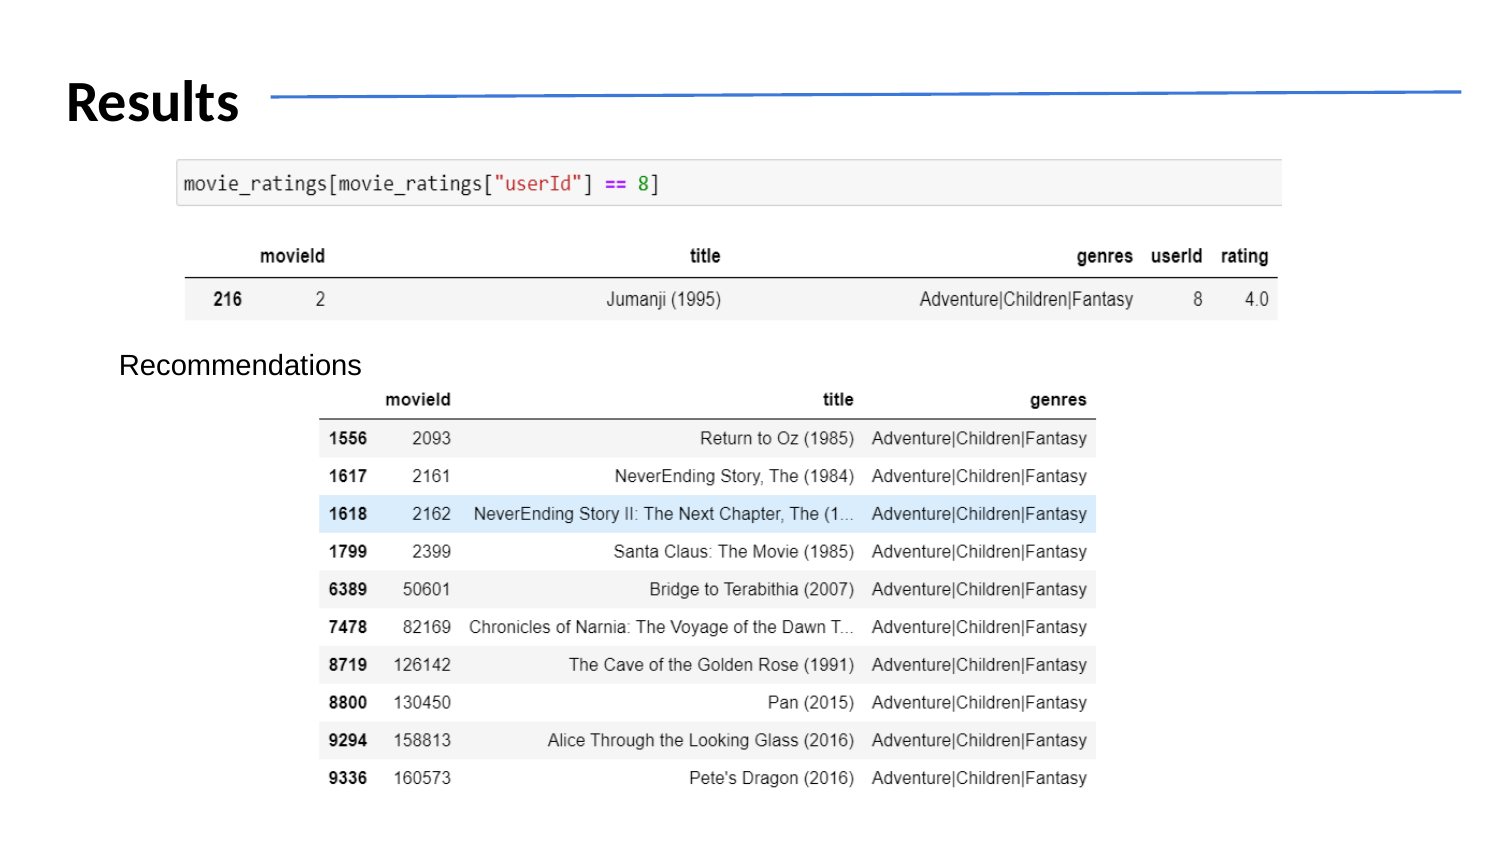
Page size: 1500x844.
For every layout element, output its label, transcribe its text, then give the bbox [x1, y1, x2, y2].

picture [171, 157, 1282, 325]
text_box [270, 91, 1462, 98]
text_box Recommendations [103, 331, 382, 375]
title Results [51, 48, 1449, 143]
picture [315, 384, 1109, 797]
